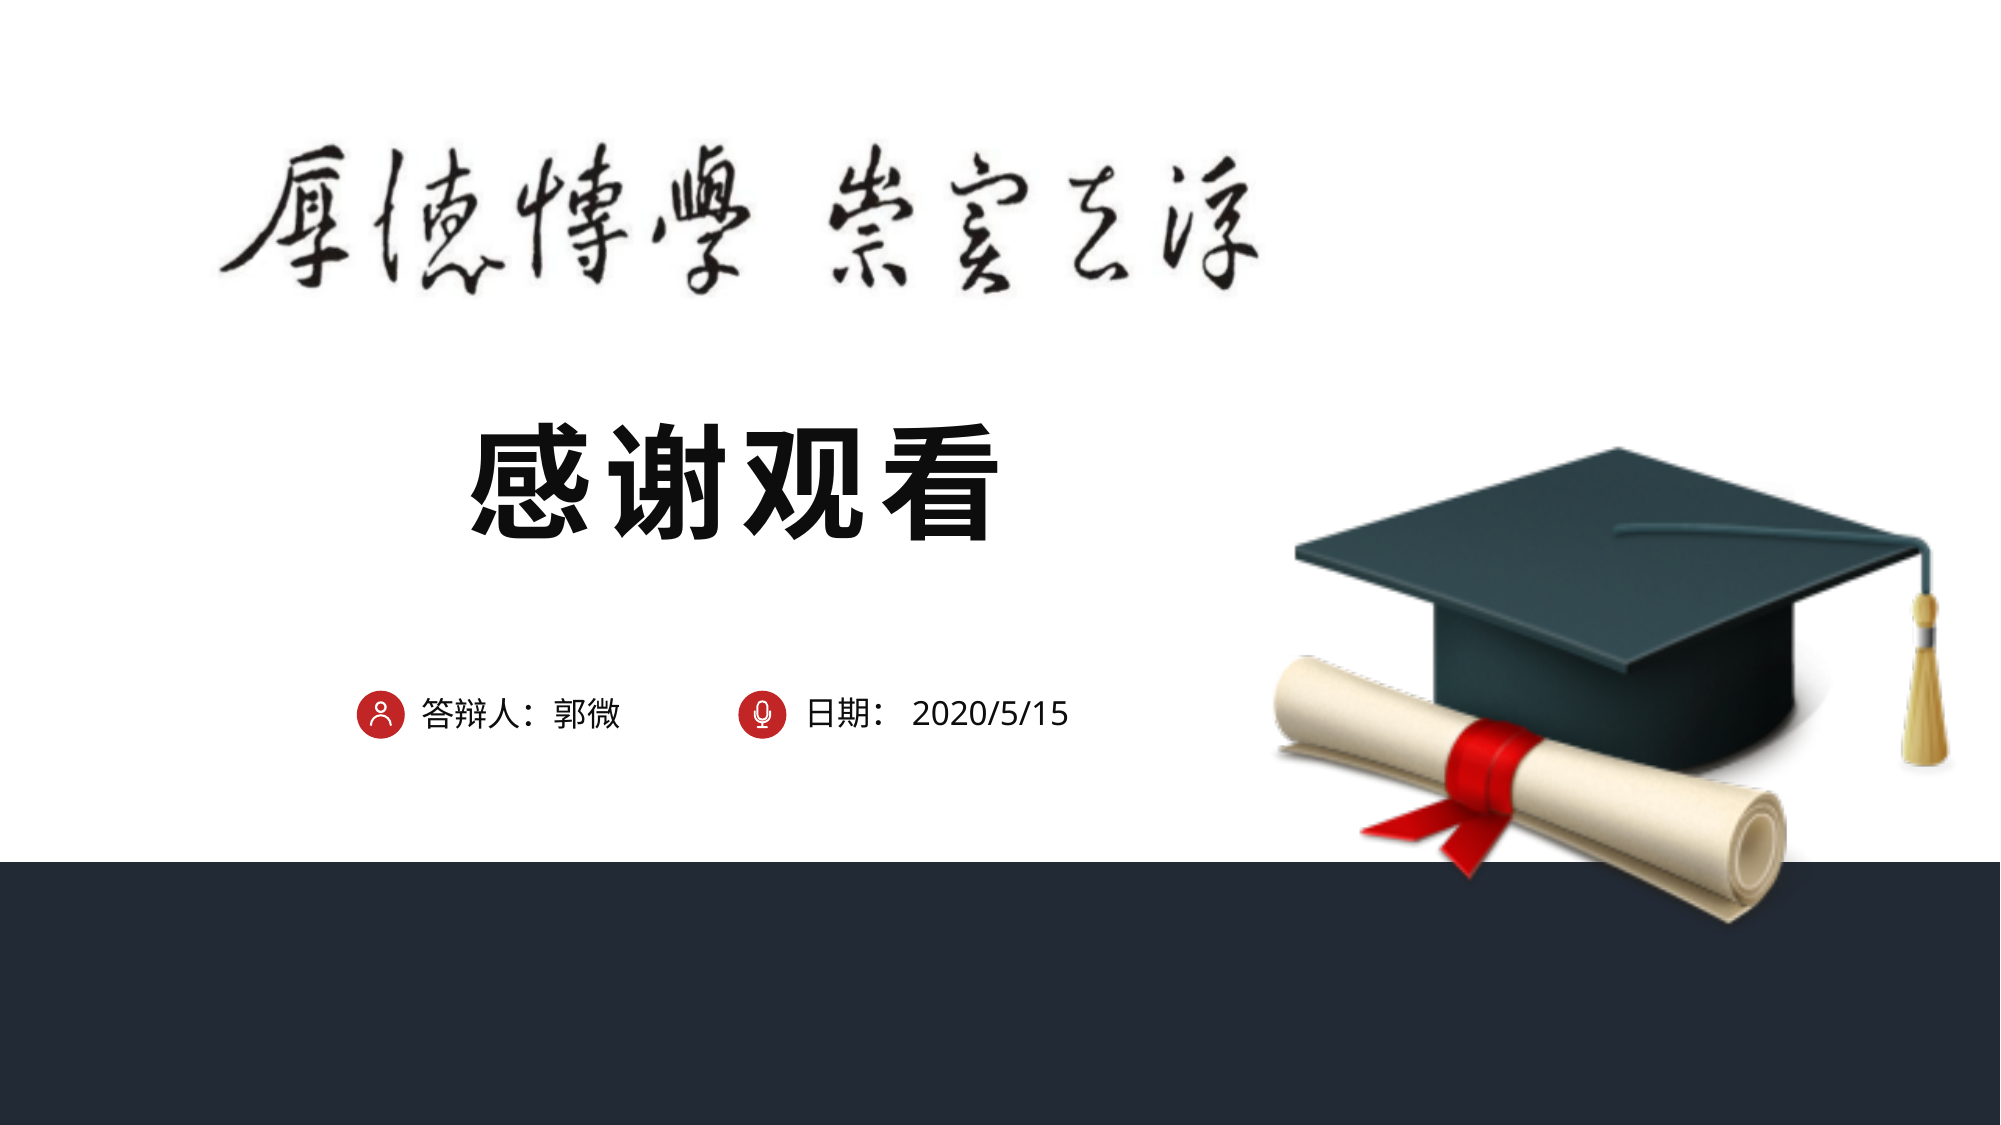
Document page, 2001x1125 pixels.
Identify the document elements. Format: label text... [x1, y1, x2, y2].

text_box 答辩人：郭微 [406, 685, 636, 741]
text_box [356, 690, 405, 739]
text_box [738, 690, 787, 739]
picture [188, 83, 1976, 998]
text_box 日期：2020/5/15 [789, 684, 1085, 740]
text_box [0, 861, 2000, 1125]
text_box 感谢观看 [452, 397, 1039, 562]
